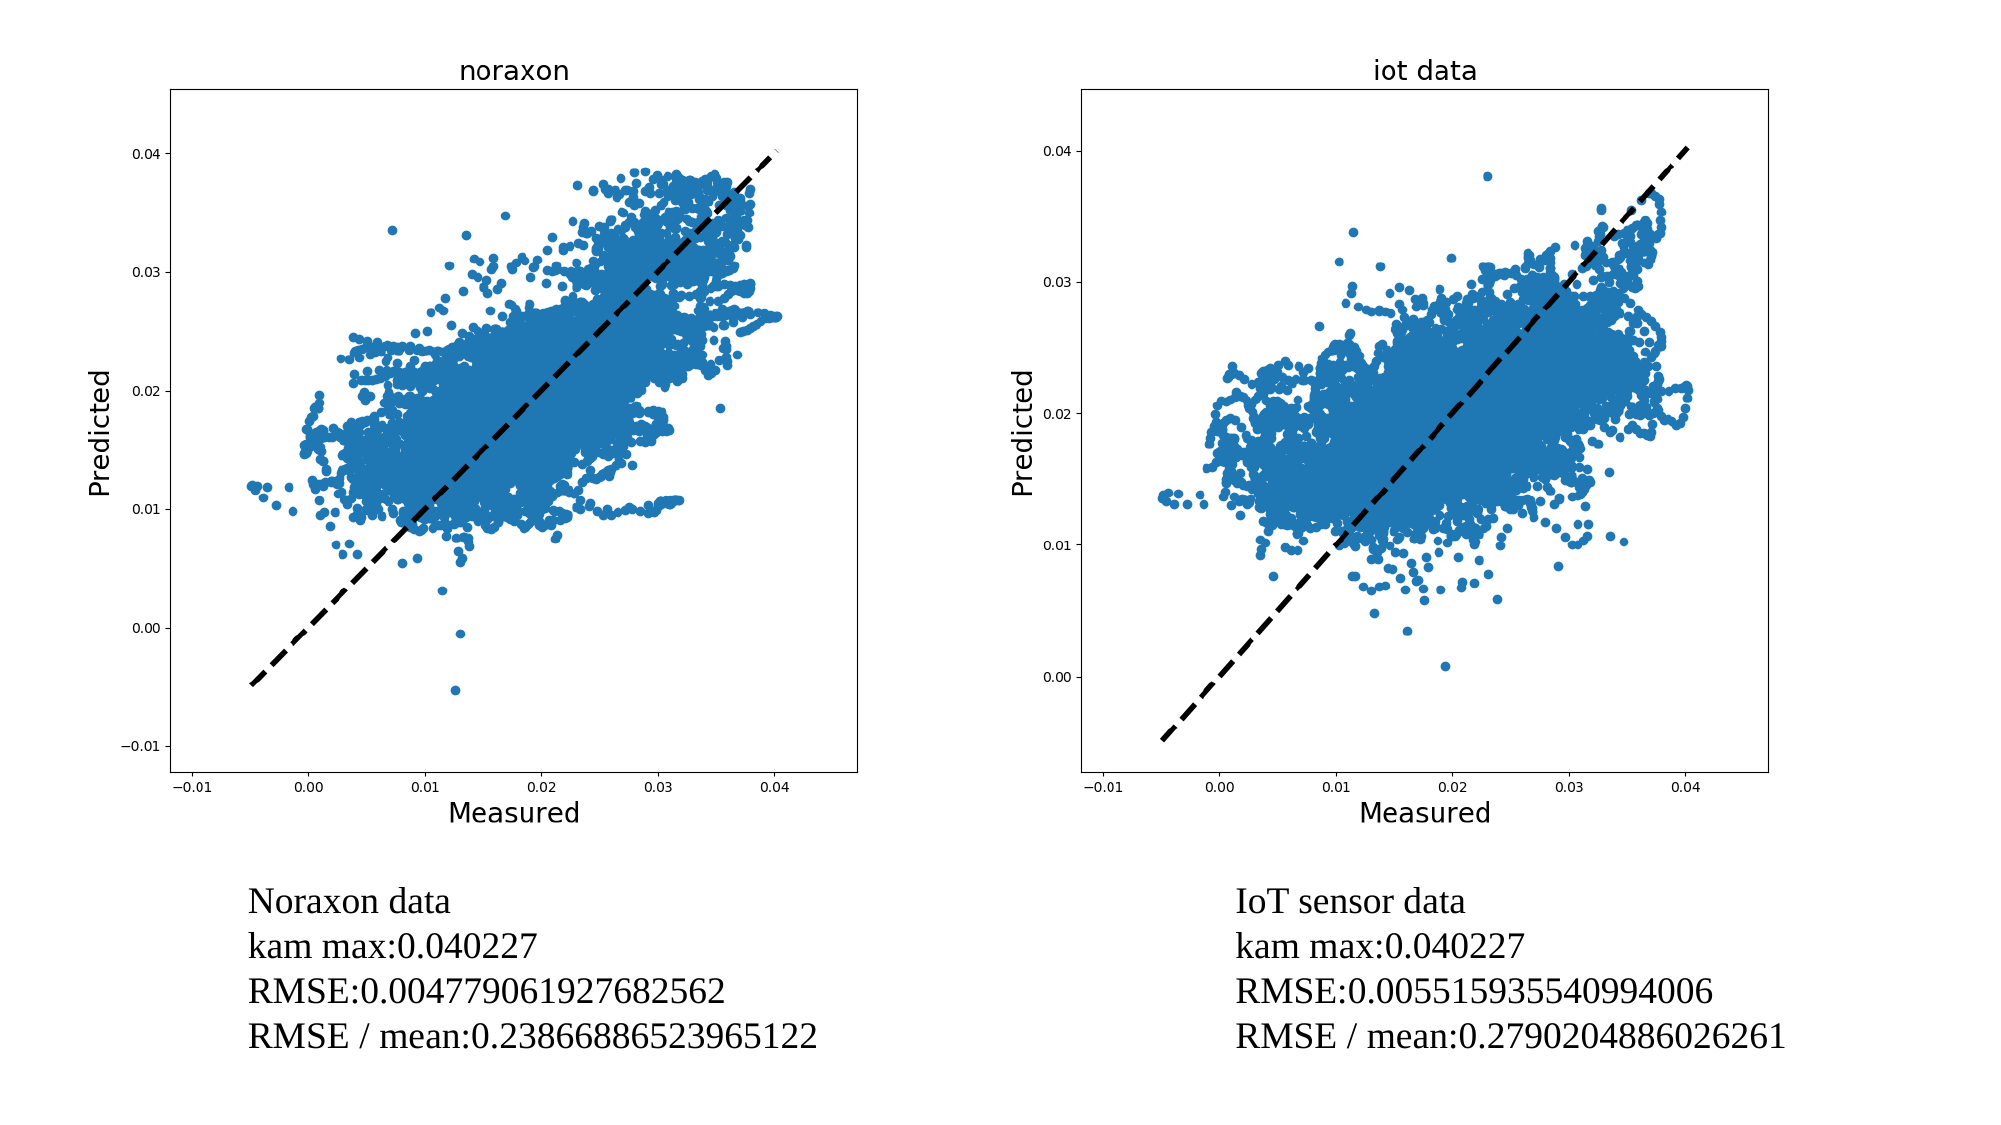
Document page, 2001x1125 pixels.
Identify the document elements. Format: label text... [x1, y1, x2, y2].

picture [970, 0, 1857, 869]
picture [59, 0, 946, 869]
text_box IoT sensor data kam max:0.040227 RMSE:0.005515935540994006 RMSE / mean:0.2790204886026261 [1220, 869, 1803, 1064]
text_box Noraxon data kam max:0.040227 RMSE:0.004779061927682562 RMSE / mean:0.23866886523965122 [233, 869, 834, 1064]
